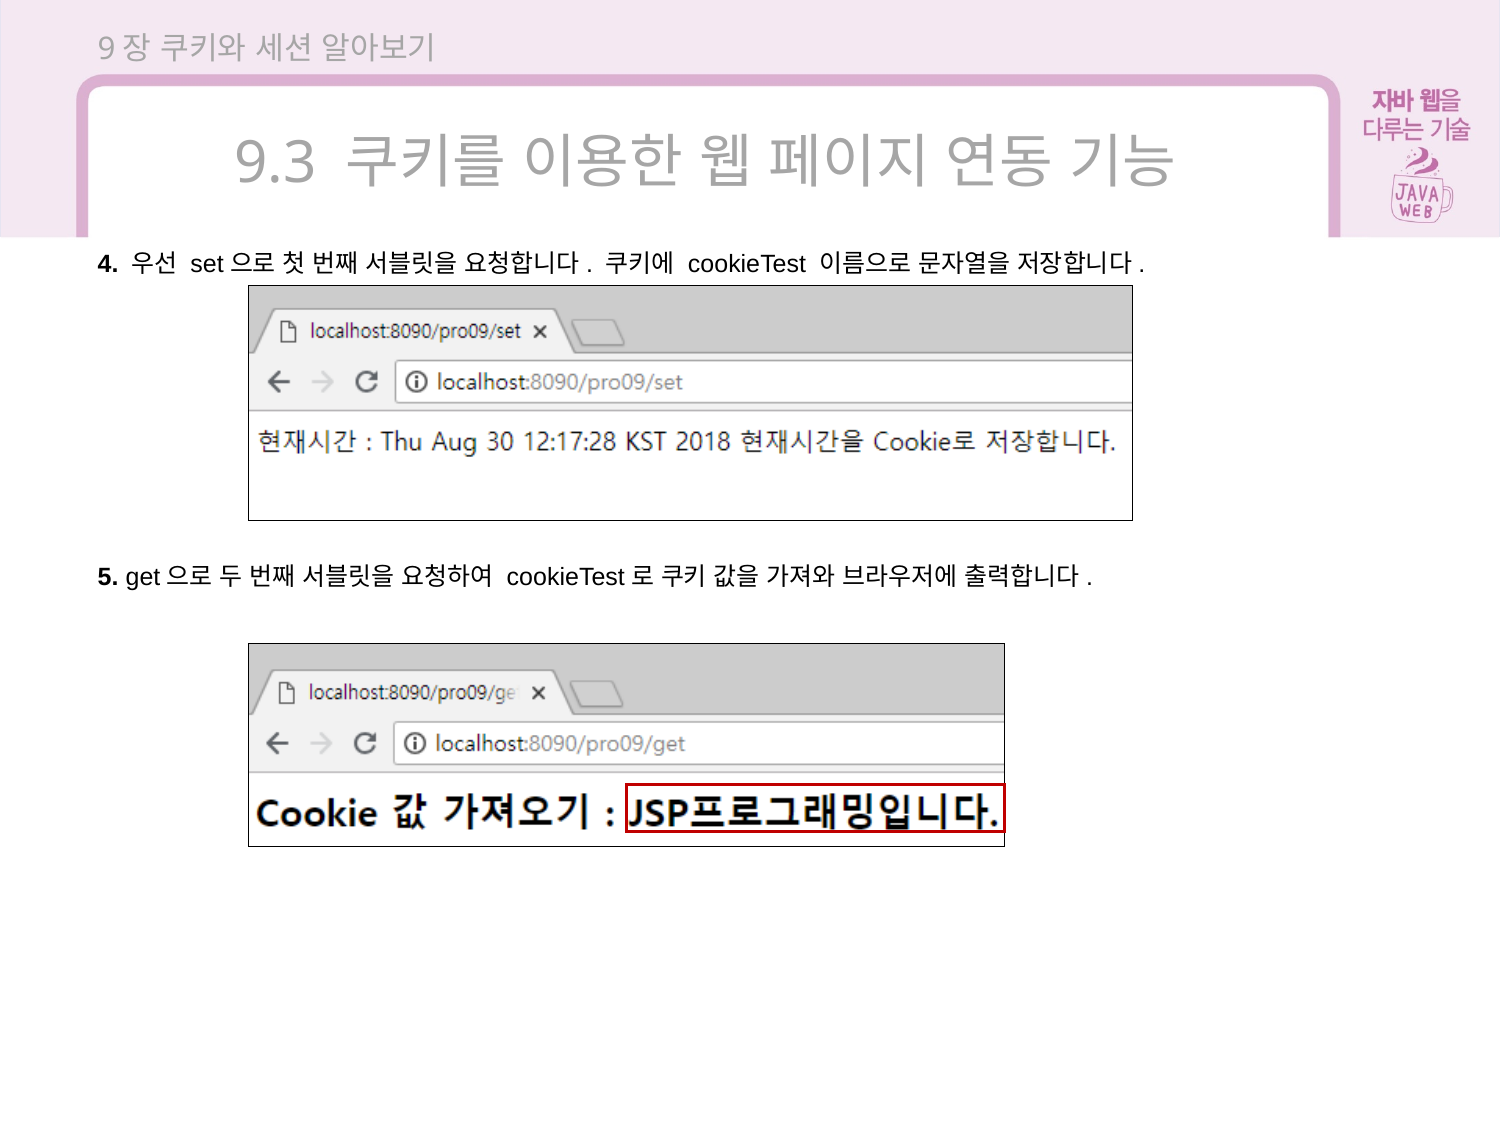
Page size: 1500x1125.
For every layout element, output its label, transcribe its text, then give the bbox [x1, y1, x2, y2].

text_box 4. 우선 set으로 첫 번째 서블릿을 요청합니다. 쿠키에 cookieTest 이름으로 문자열을 저장합니다. [82, 239, 1420, 285]
text_box 9장 쿠키와 세션 알아보기 [82, 0, 1133, 74]
picture [0, 0, 1500, 1125]
text_box 5. get으로 두 번째 서블릿을 요청하여 cookieTest로 쿠키 값을 가져와 브라우저에 출력합니다. [82, 552, 1339, 598]
text_box 9.3 쿠키를 이용한 웹 페이지 연동 기능 [112, 117, 1298, 202]
